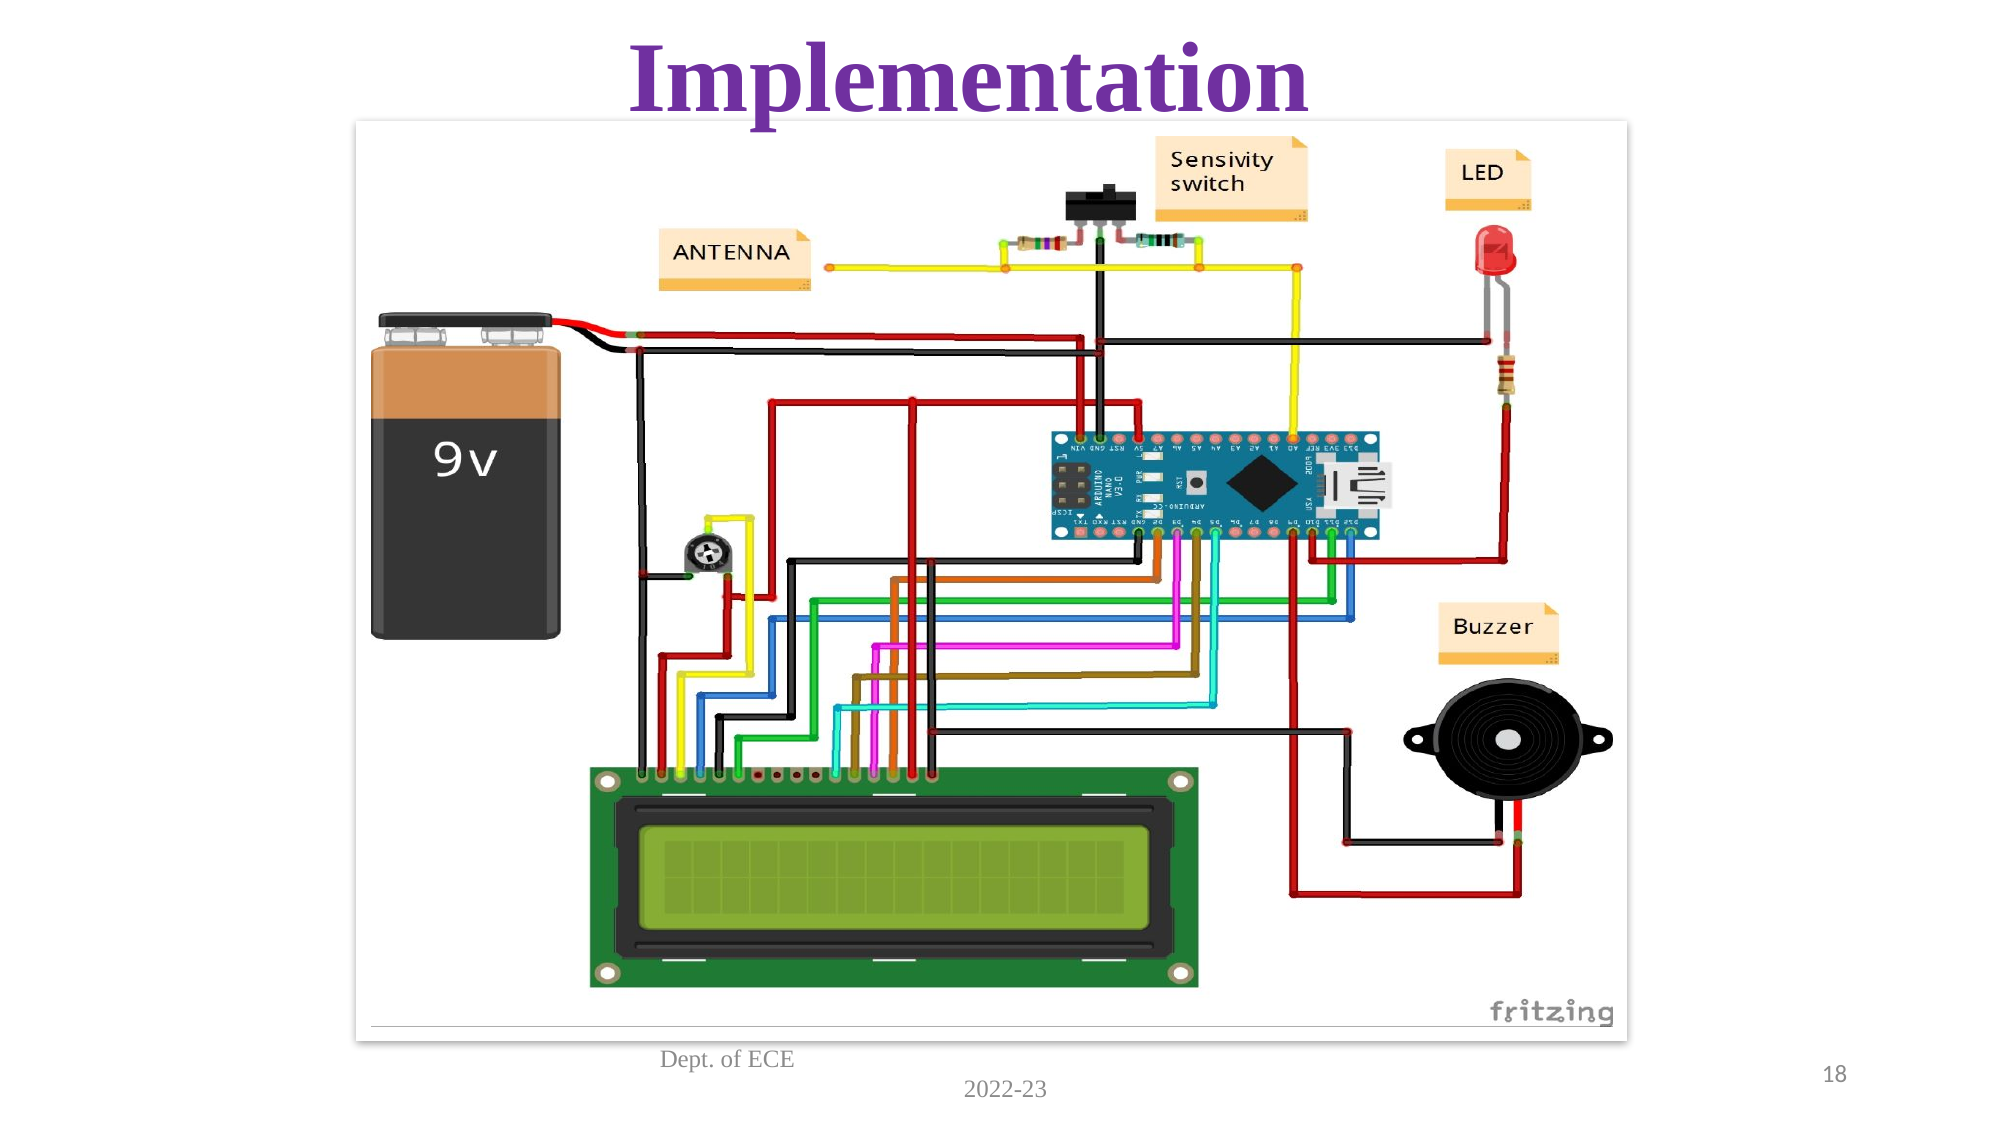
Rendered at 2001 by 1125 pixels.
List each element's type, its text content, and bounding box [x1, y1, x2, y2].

footer Dept. of ECE 2022-23 [642, 1042, 1318, 1103]
title Implementation [117, 0, 1843, 189]
picture [370, 135, 1613, 1027]
slide_number 18 [1412, 1042, 1863, 1103]
